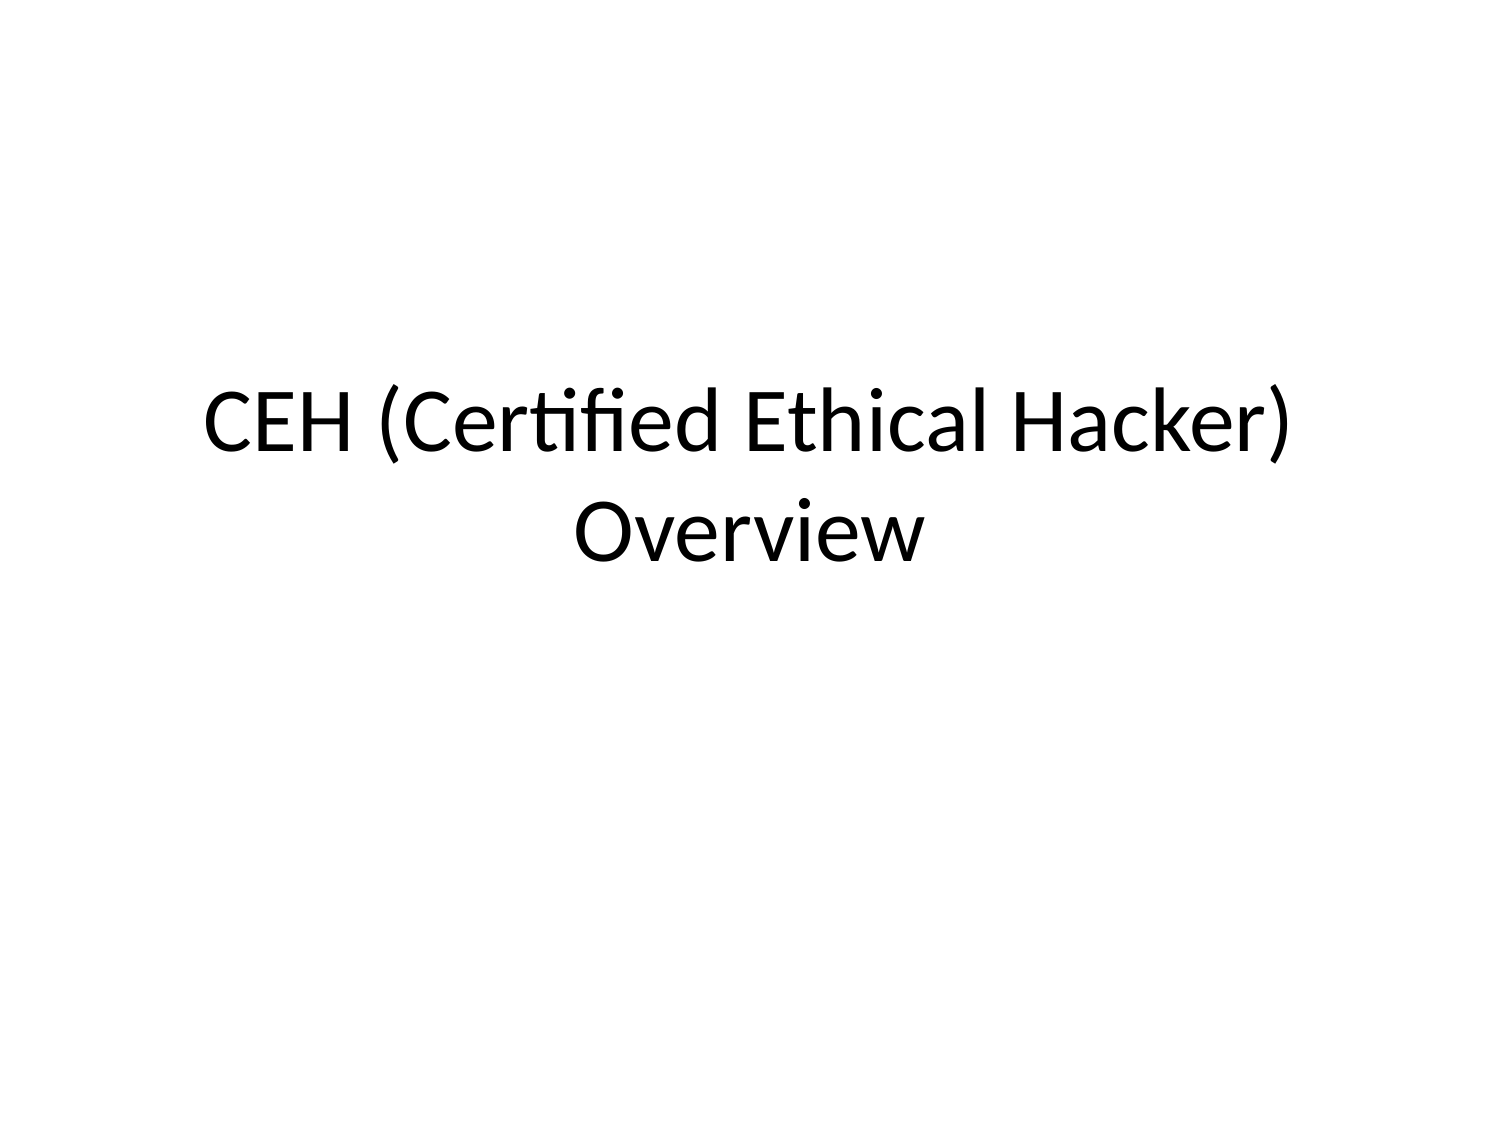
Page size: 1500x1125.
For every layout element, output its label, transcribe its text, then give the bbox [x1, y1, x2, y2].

title CEH (Certified Ethical Hacker) Overview [112, 349, 1388, 591]
